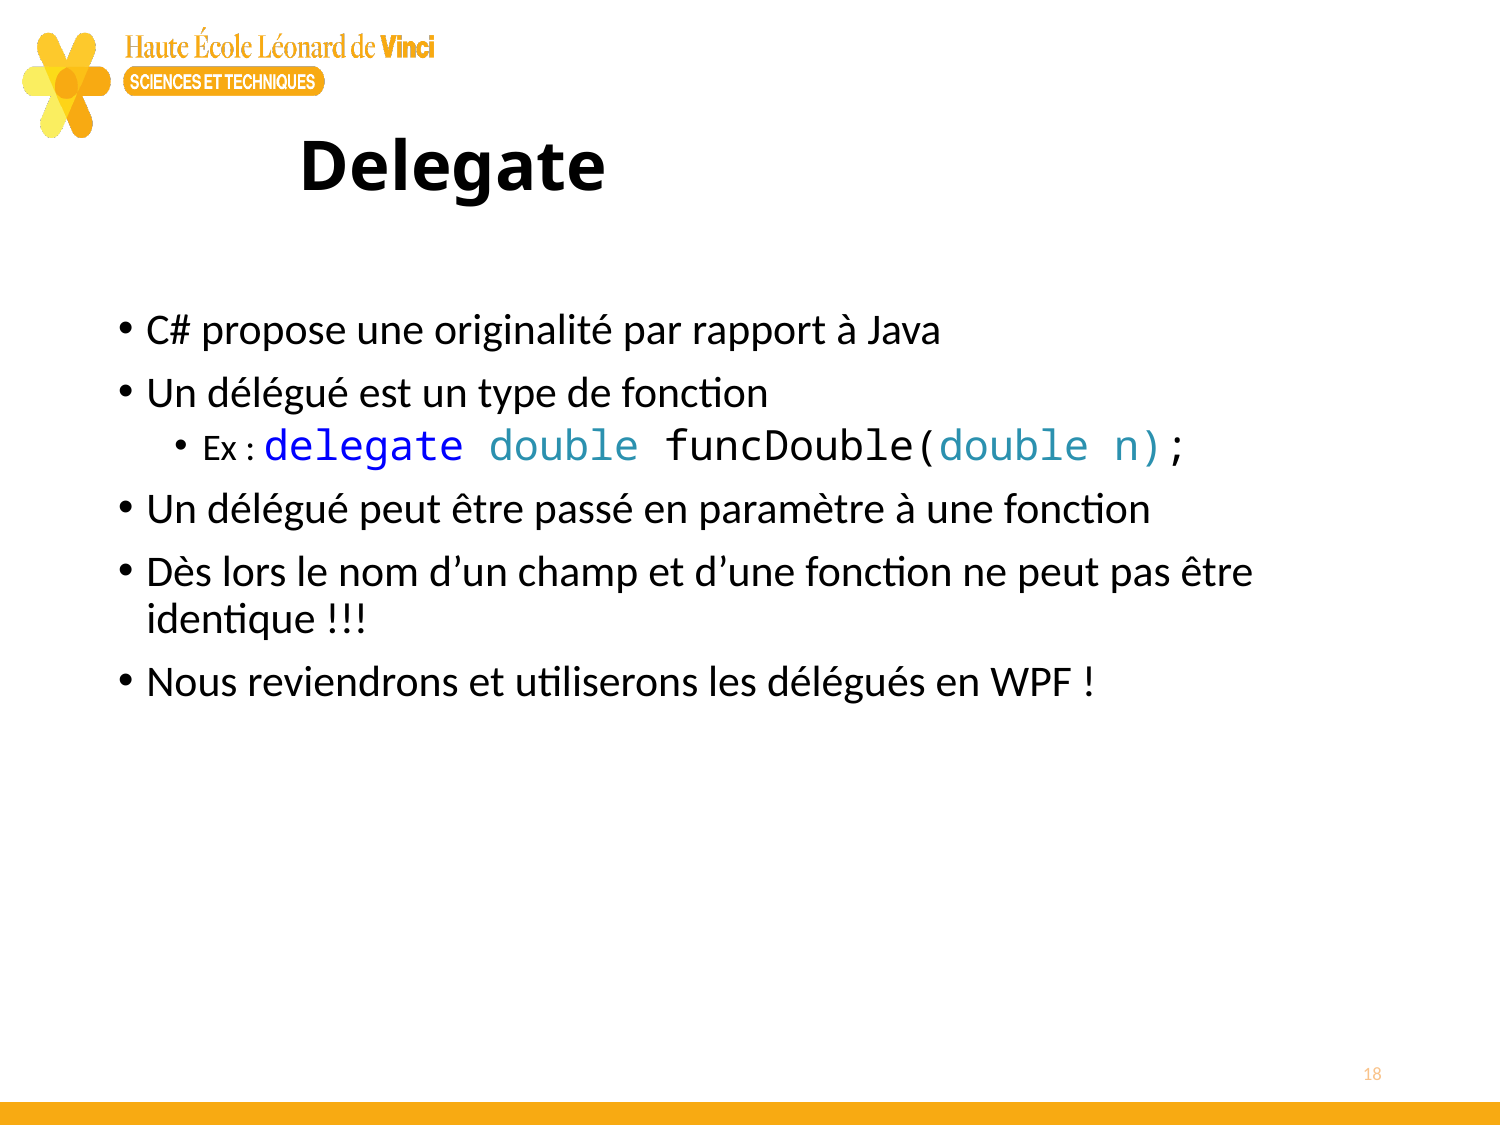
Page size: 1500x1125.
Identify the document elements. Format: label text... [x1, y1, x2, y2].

title Delegate [283, 59, 1397, 278]
picture [22, 27, 434, 138]
list C# propose une originalité par rapport à Java Un délégué est un type de fonction Ex : delegate double funcDouble(double n); Un délégué peut être passé en paramètre à une fonction Dès lors le nom d’un champ et d’une fonction ne peut pas être identique !!! Nous reviendrons et utiliserons les délégués en WPF ! [103, 299, 1397, 1014]
slide_number 18 [1059, 1042, 1397, 1103]
